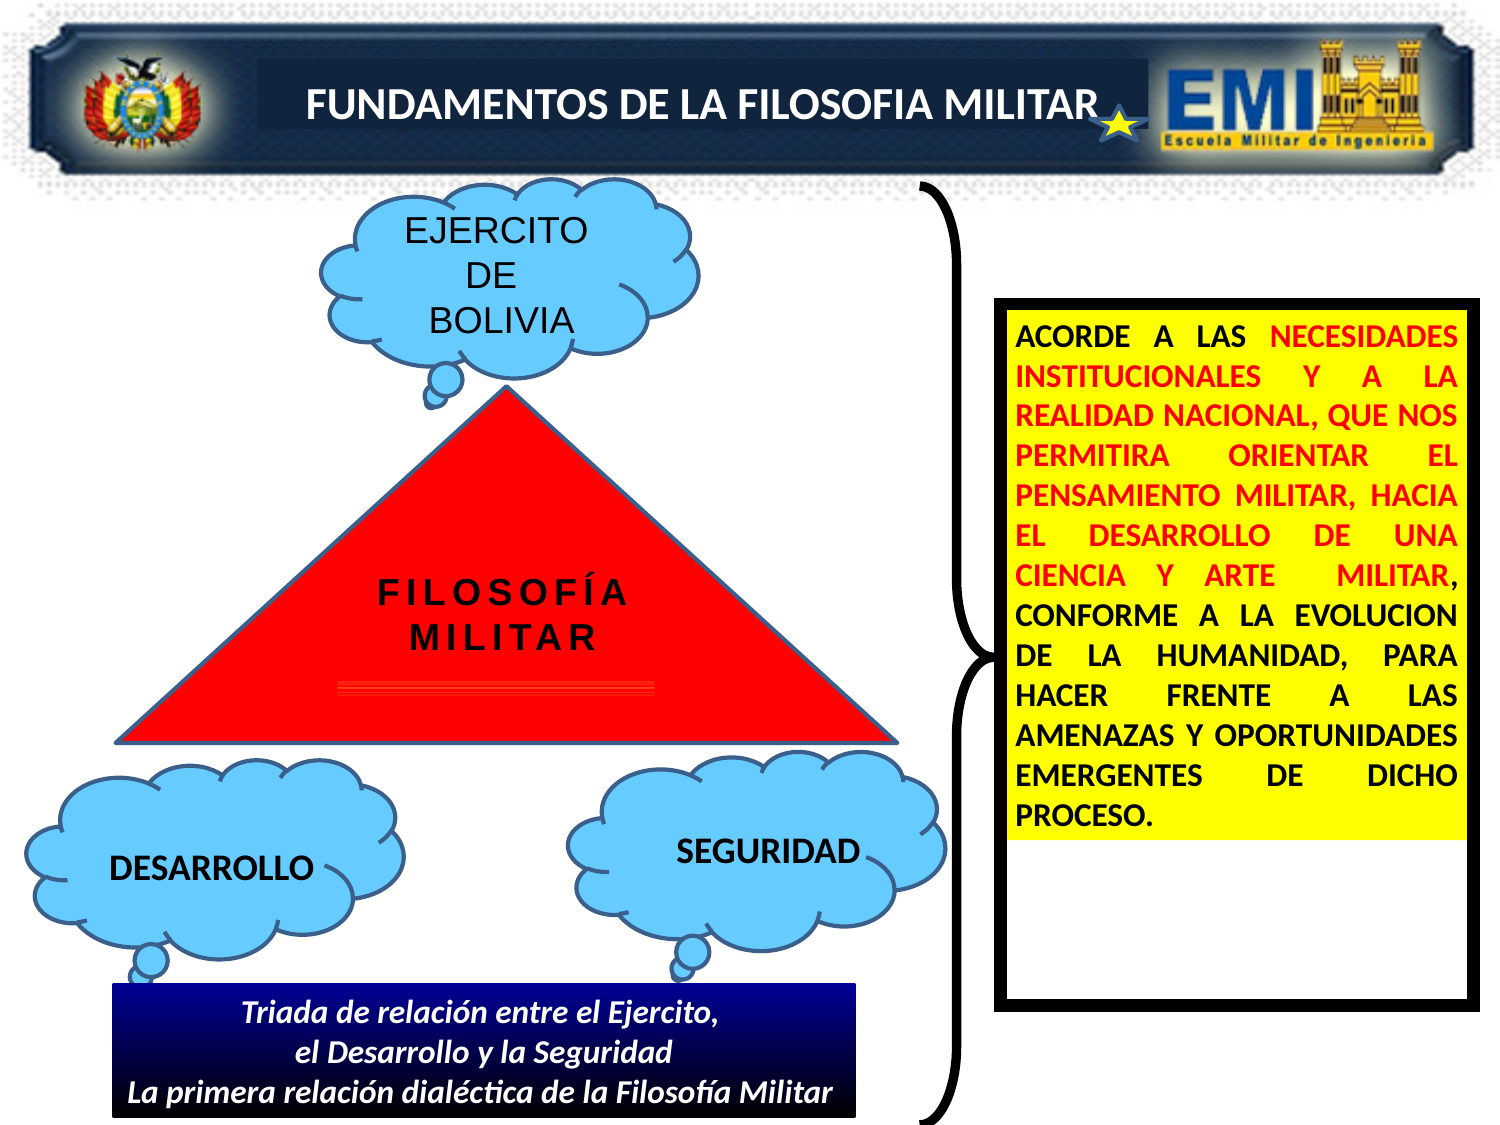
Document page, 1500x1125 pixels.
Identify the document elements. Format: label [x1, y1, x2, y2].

picture [0, 0, 1500, 1125]
text_box [26, 178, 946, 960]
text_box [1000, 303, 1474, 1006]
